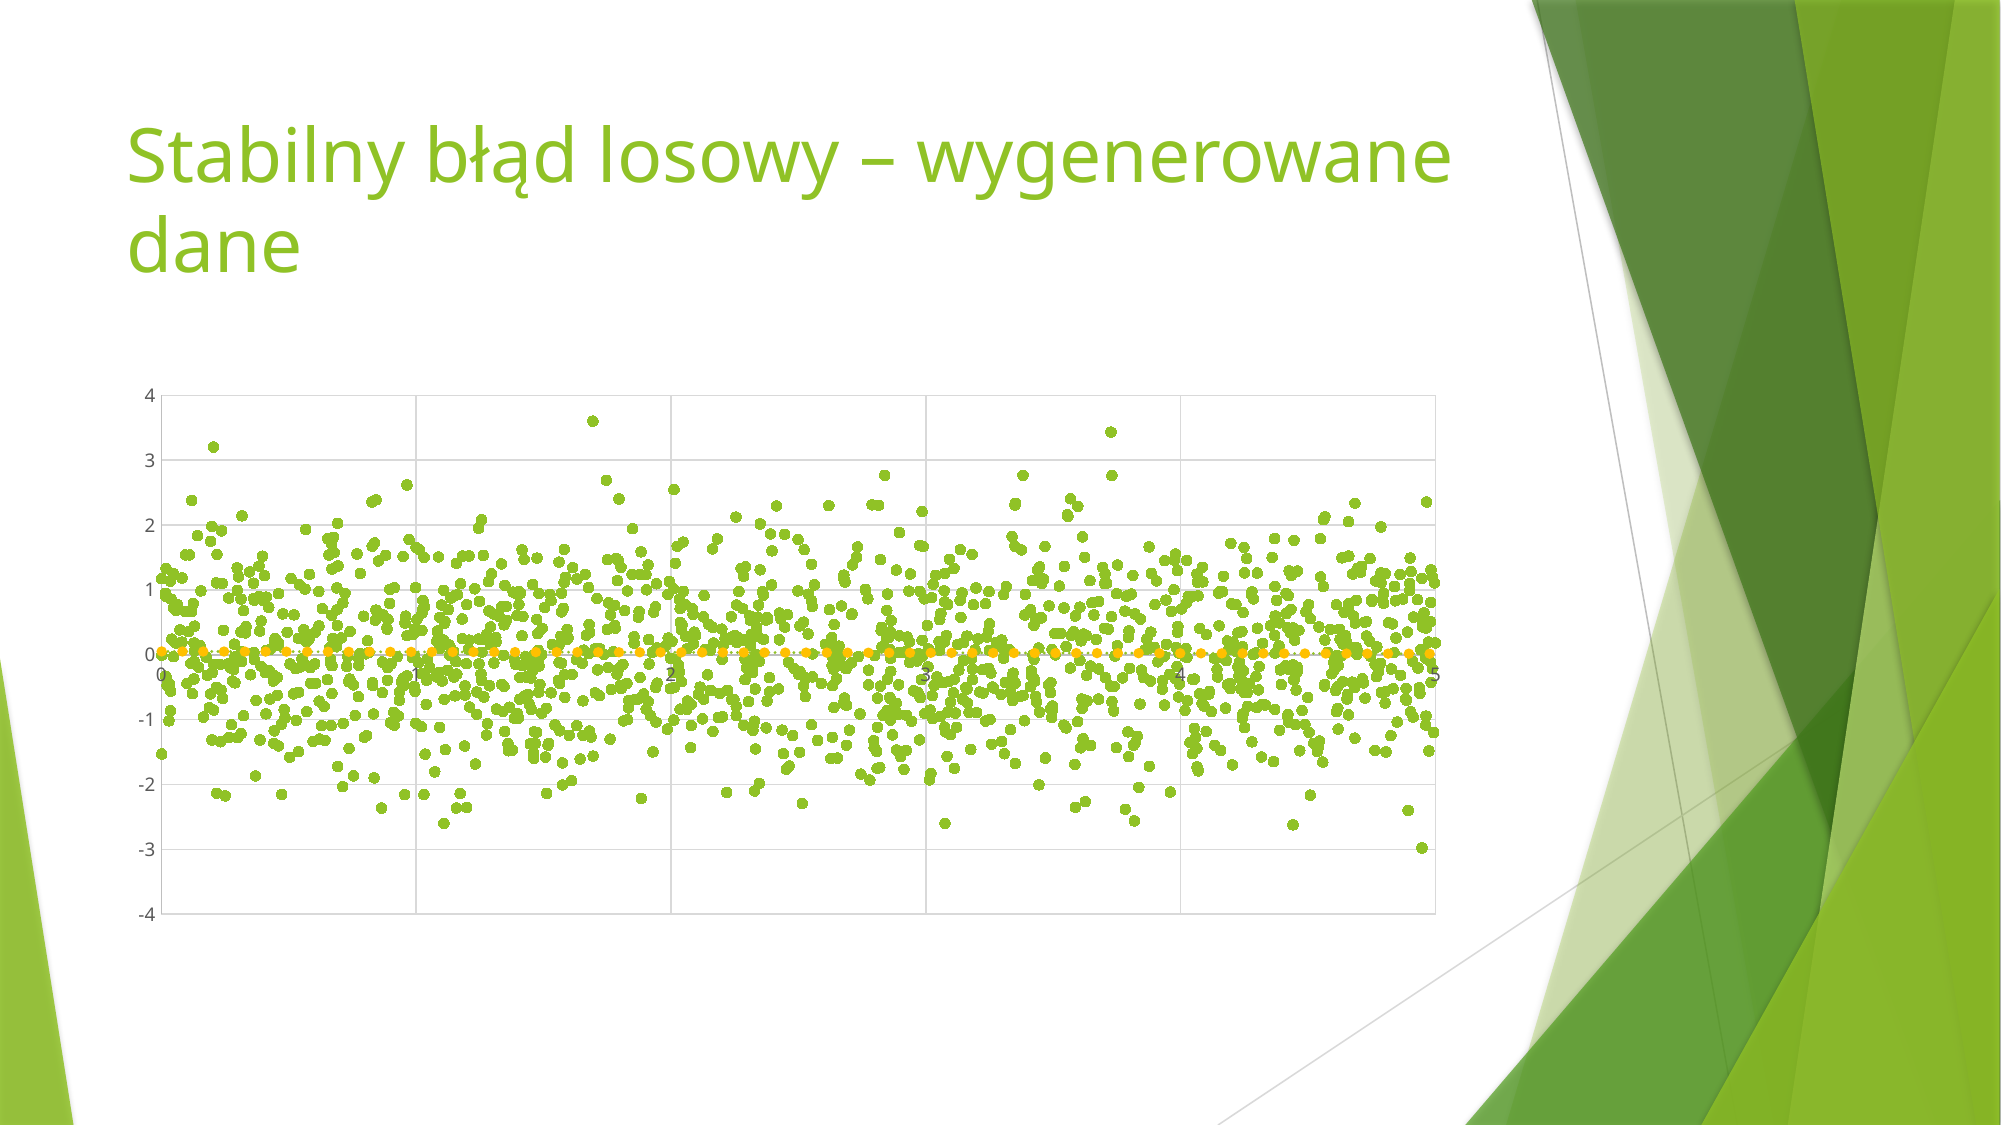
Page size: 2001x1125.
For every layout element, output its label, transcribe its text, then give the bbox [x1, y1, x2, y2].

title Stabilny błąd losowy – wygenerowane dane [111, 99, 1522, 317]
chart [110, 370, 1469, 940]
